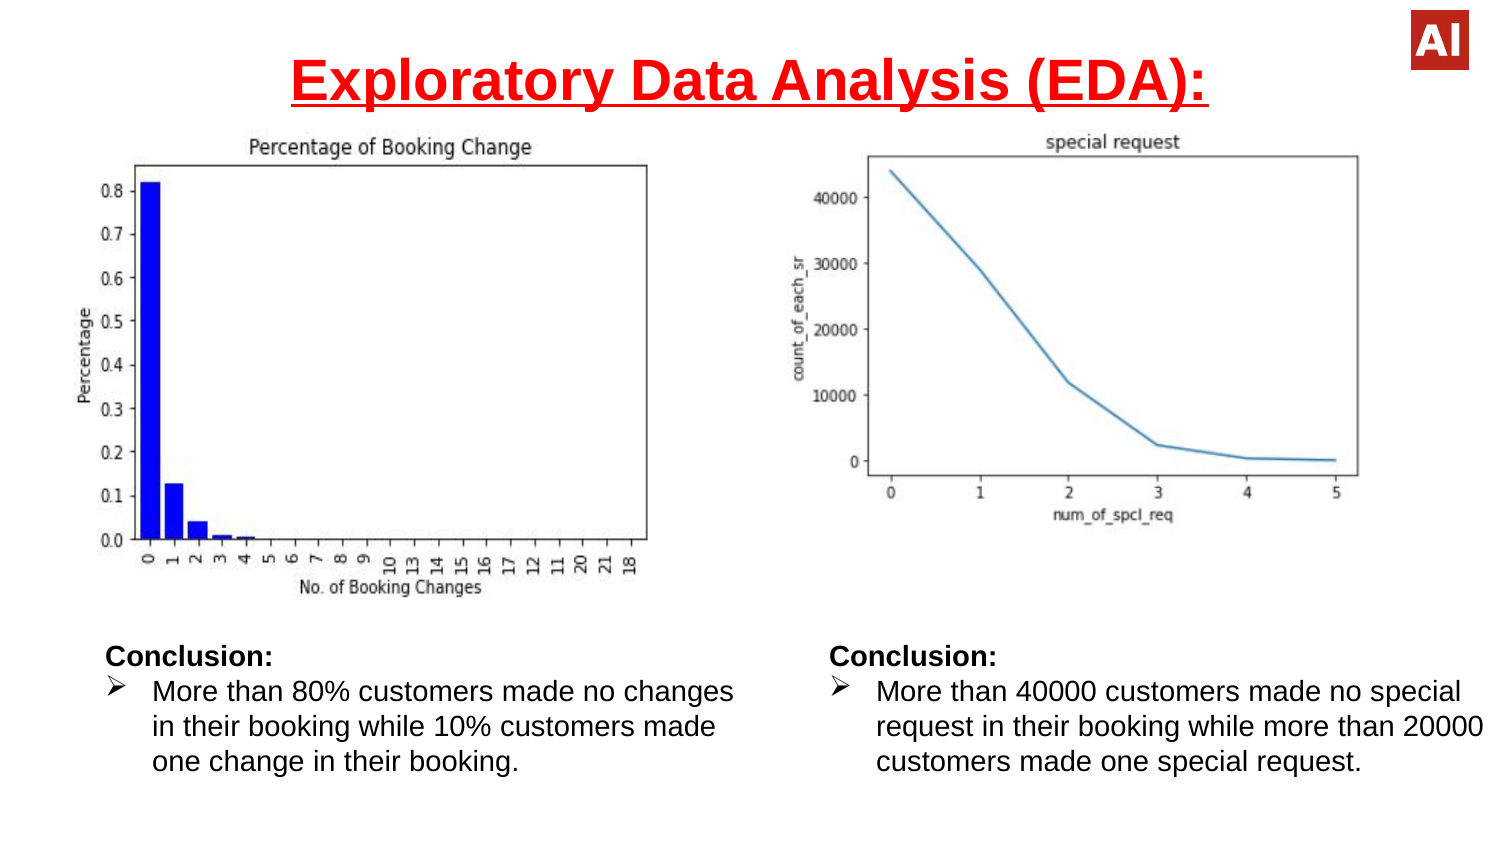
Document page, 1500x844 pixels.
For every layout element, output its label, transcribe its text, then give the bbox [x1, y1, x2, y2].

text_box Conclusion: More than 40000 customers made no special request in their booking while more than 20000 customers made one special request. [814, 629, 1500, 820]
picture [1411, 10, 1469, 70]
picture [775, 129, 1382, 560]
text_box Conclusion: More than 80% customers made no changes in their booking while 10% customers made one change in their booking. [90, 629, 776, 820]
picture [48, 129, 687, 618]
title Exploratory Data Analysis (EDA): [208, 12, 1292, 142]
